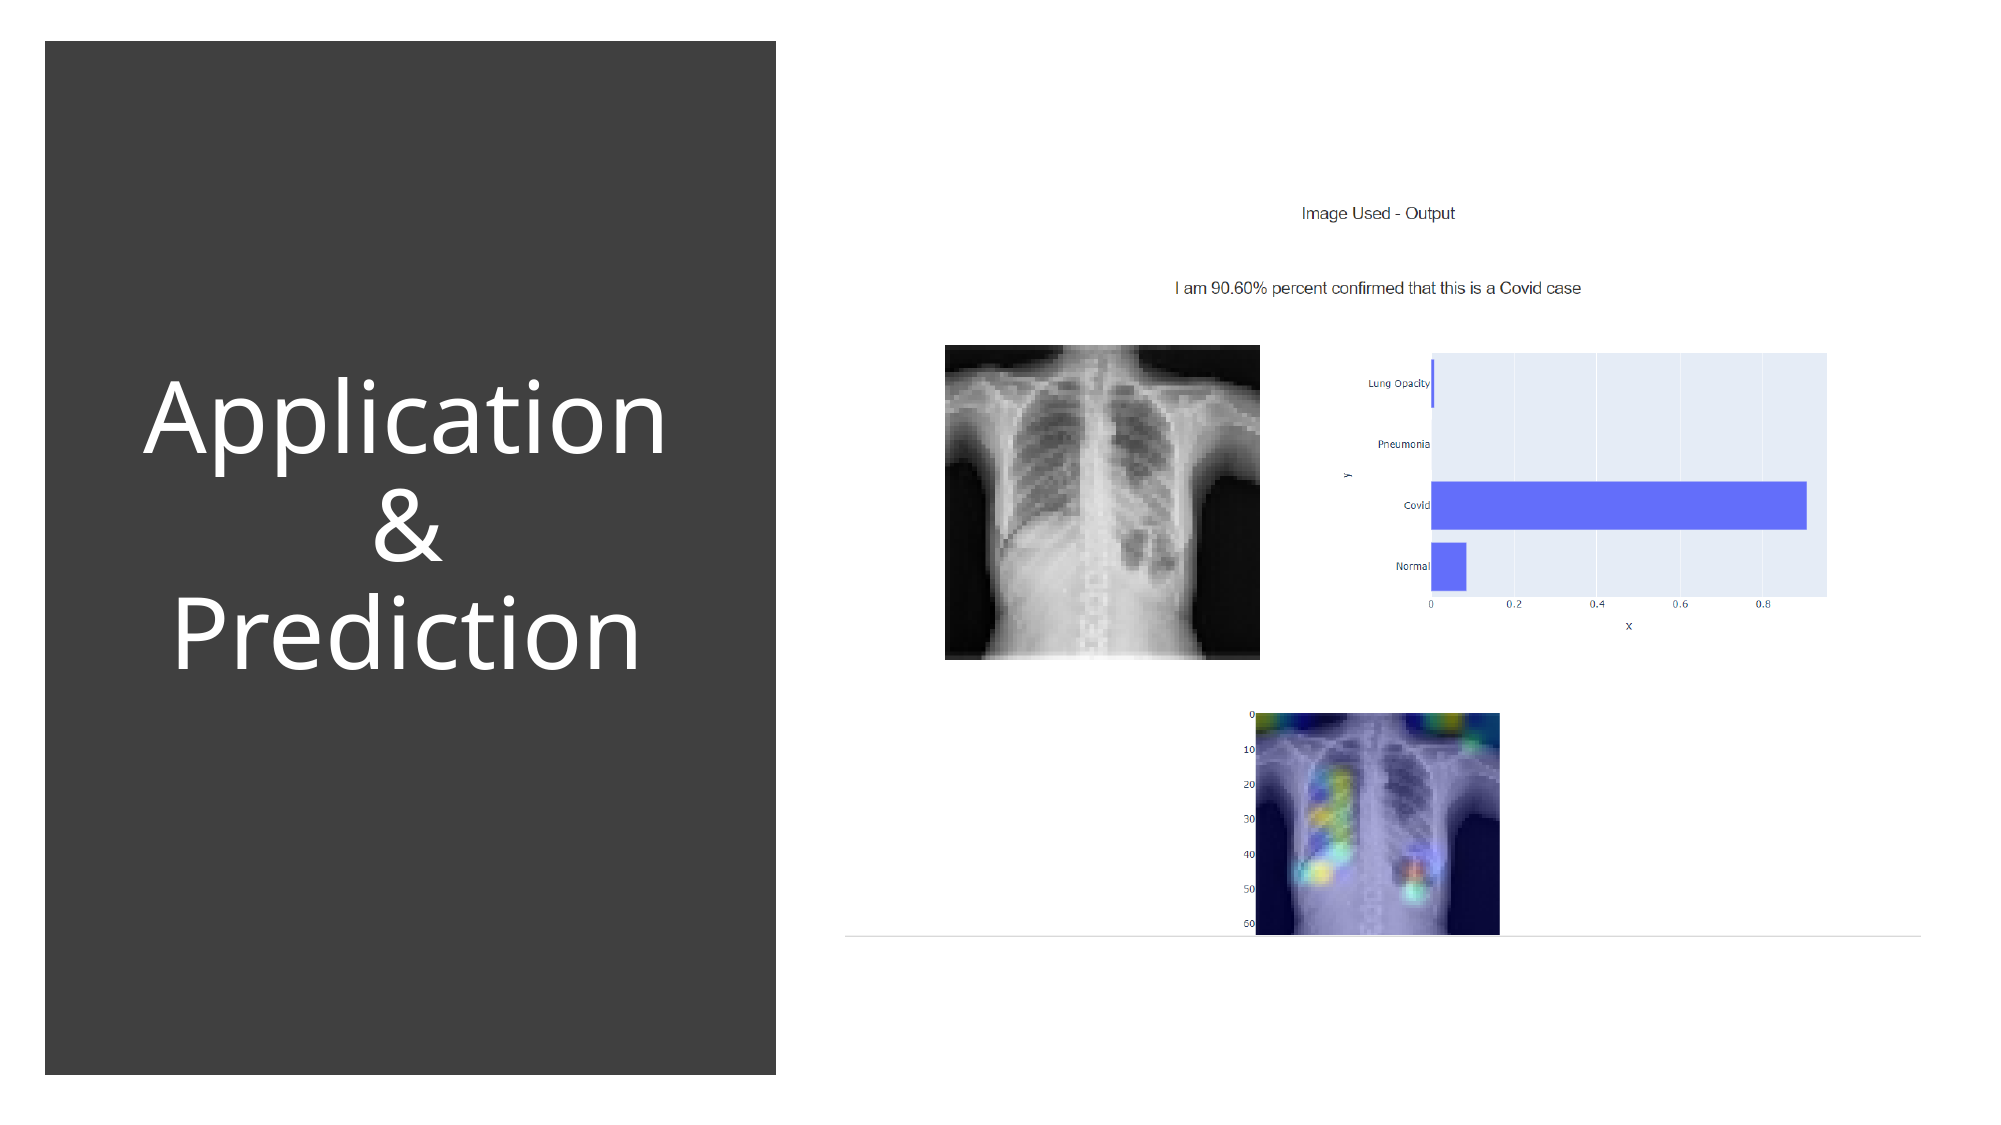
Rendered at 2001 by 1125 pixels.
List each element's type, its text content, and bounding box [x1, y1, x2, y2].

title Application & Prediction [121, 121, 693, 936]
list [845, 189, 1921, 937]
text_box [54, 50, 767, 1066]
